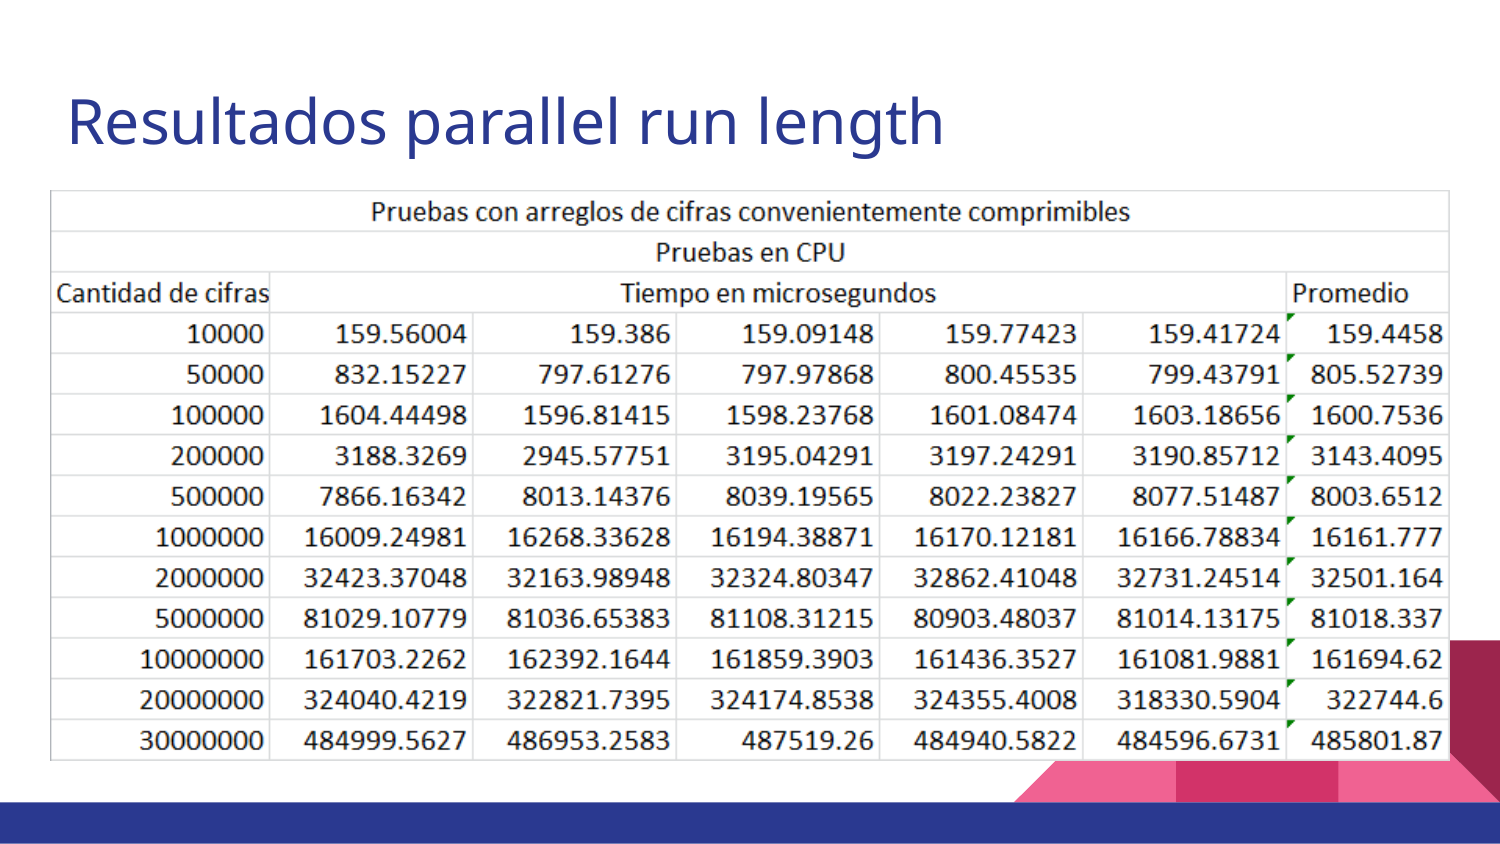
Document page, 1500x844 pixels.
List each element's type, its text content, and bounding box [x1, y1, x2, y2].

title Resultados parallel run length [51, 67, 1449, 167]
picture [50, 190, 1450, 761]
